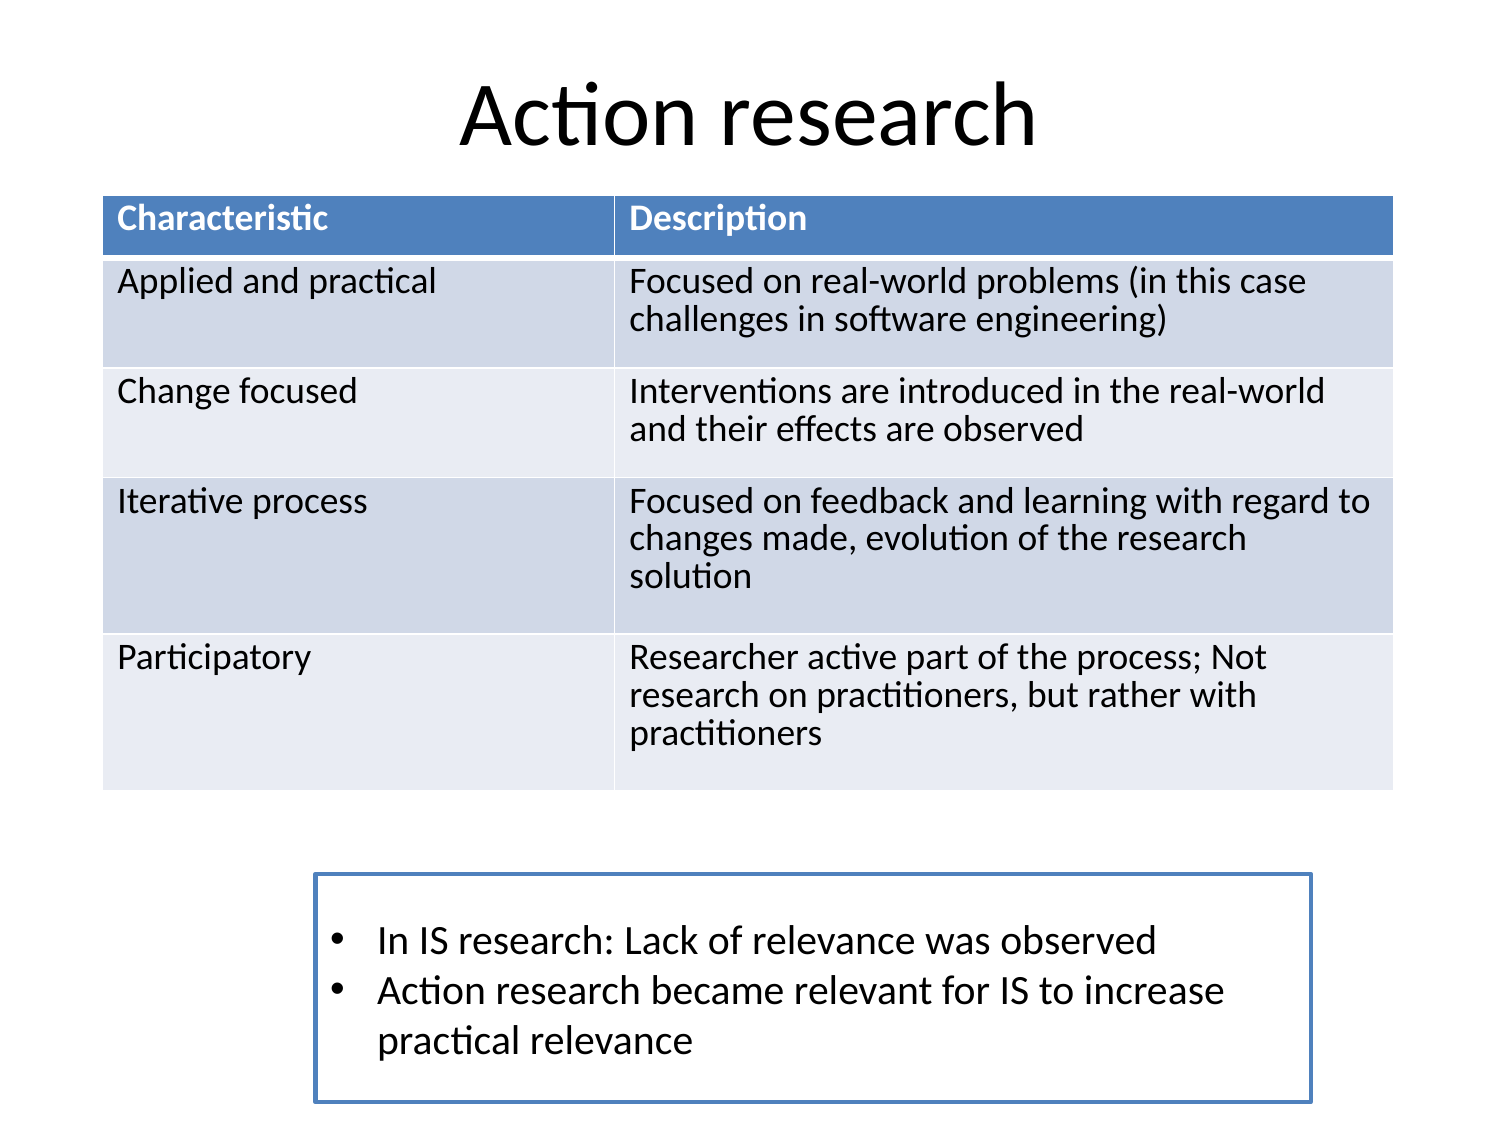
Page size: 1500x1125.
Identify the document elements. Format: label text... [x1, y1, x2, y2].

table_cell Focused on real-world problems (in this case challenges in software engineering) [615, 261, 1393, 367]
table_cell Applied and practical [103, 261, 614, 367]
table_cell Interventions are introduced in the real-world and their effects are observed [615, 369, 1393, 477]
table_cell Focused on feedback and learning with regard to changes made, evolution of the research solution [615, 478, 1393, 633]
table_cell Change focused [103, 369, 614, 477]
text_box In IS research: Lack of relevance was observed Action research became relevant for IS to increase practical relevance [313, 872, 1313, 1104]
table_cell Iterative process [103, 478, 614, 633]
title Action research [75, 45, 1425, 172]
table_header Characteristic [103, 196, 614, 255]
table_header Description [615, 196, 1393, 255]
table_cell Researcher active part of the process; Not research on practitioners, but rather with practitioners [615, 635, 1393, 790]
table_cell Participatory [103, 635, 614, 790]
